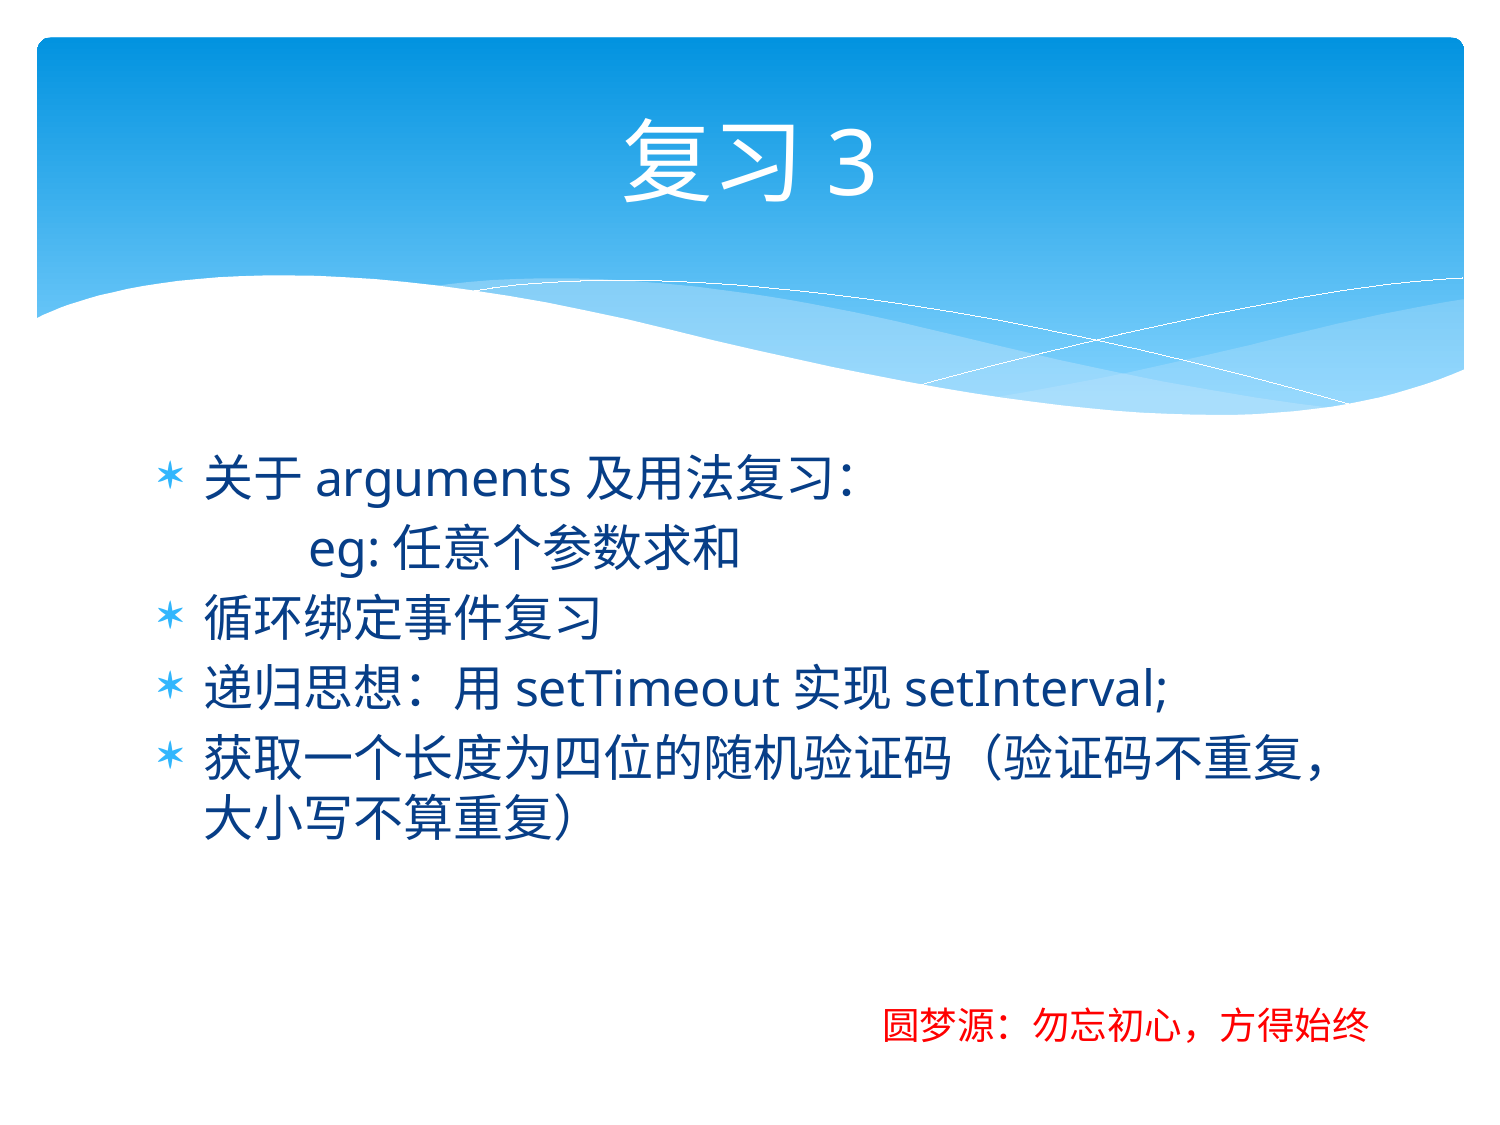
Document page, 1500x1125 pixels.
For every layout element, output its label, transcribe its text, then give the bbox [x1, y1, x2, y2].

title 复习3 [75, 55, 1425, 261]
list 关于arguments及用法复习： eg:任意个参数求和 循环绑定事件复习 递归思想：用setTimeout实现setInterval; 获取一个长度为四位的随机验证码（验证码不重复，大小写不算重复） [143, 438, 1359, 1005]
